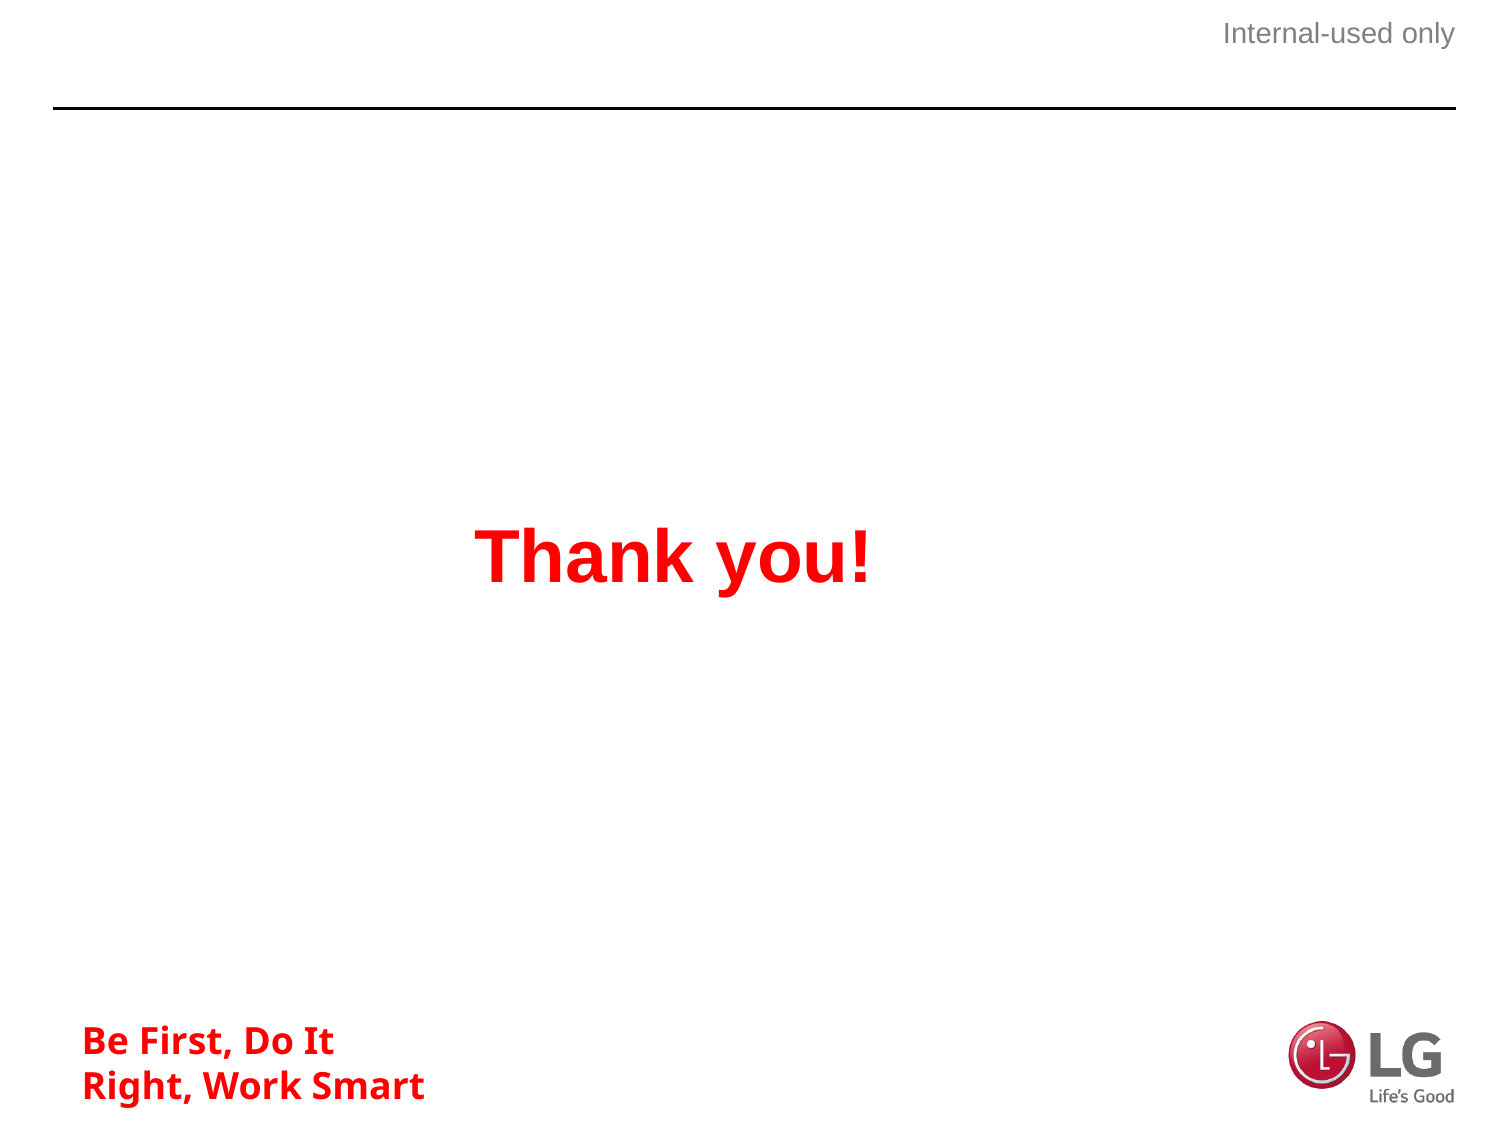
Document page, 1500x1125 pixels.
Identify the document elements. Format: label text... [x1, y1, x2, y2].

list Thank you! [459, 499, 1500, 1125]
